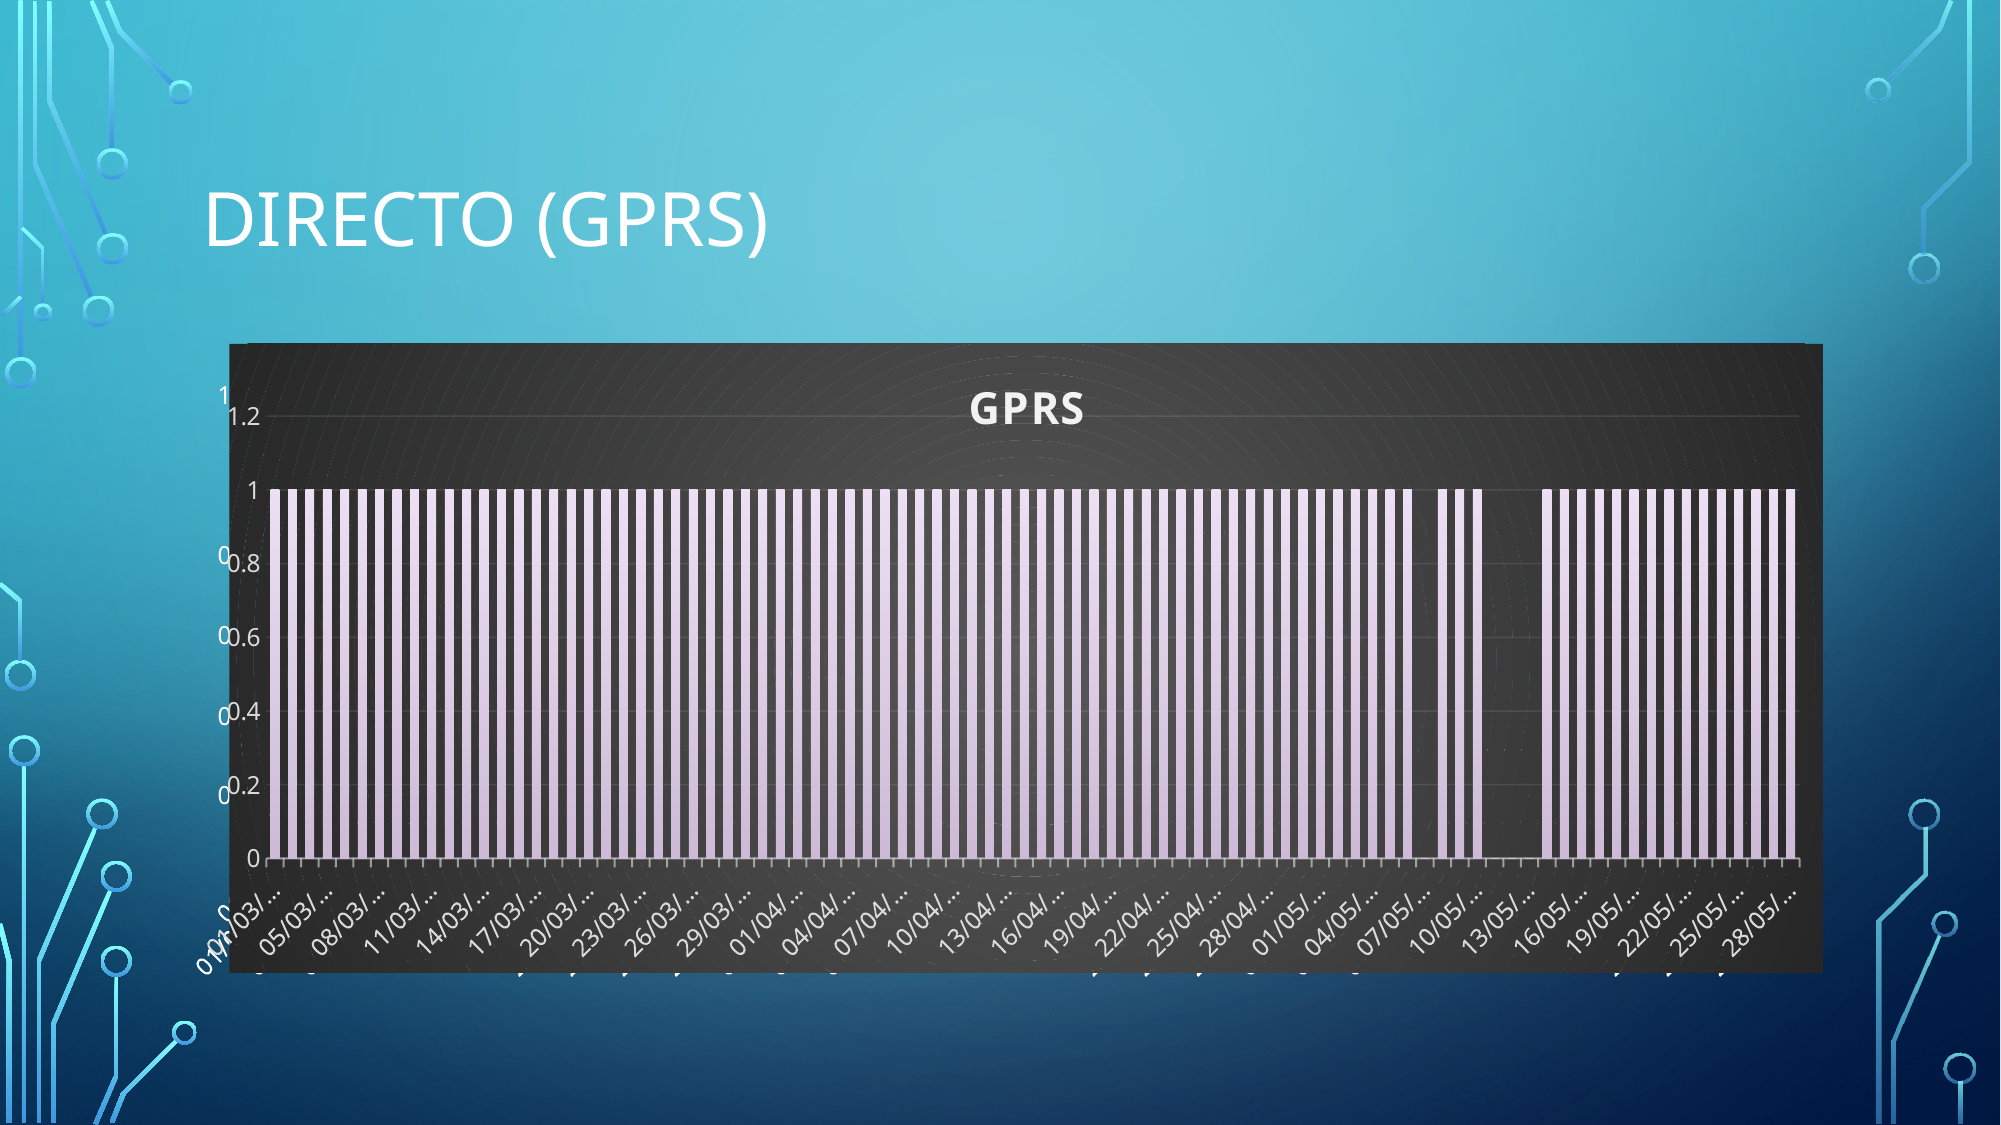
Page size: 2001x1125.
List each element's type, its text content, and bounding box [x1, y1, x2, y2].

title Directo (gprs) [187, 101, 1813, 316]
chart [186, 316, 1824, 1001]
